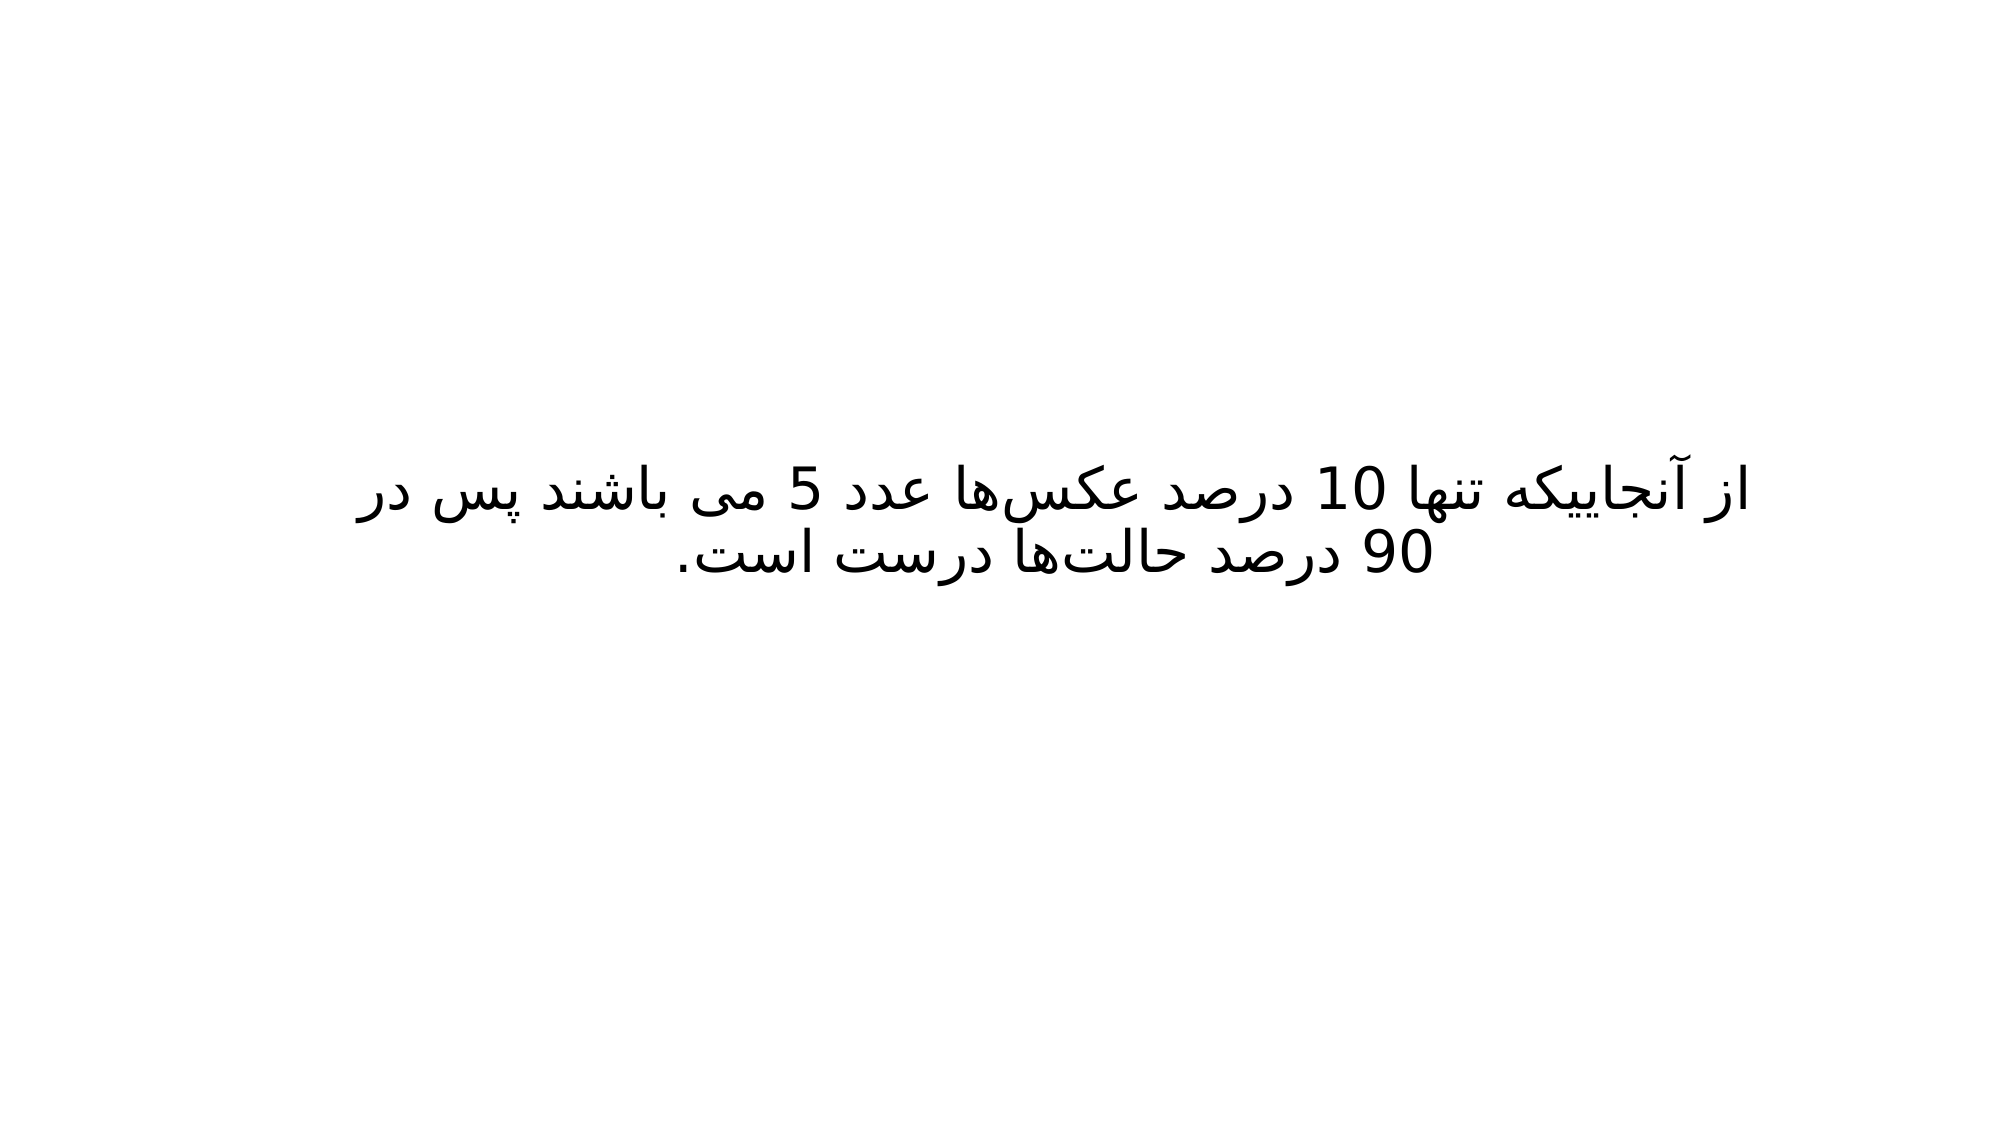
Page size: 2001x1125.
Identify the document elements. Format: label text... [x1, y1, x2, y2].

list از آنجاییکه تنها 10 درصد عکس‌ها عدد 5 می باشند پس در 90 درصد حالت‌ها درست است. [305, 451, 1805, 664]
